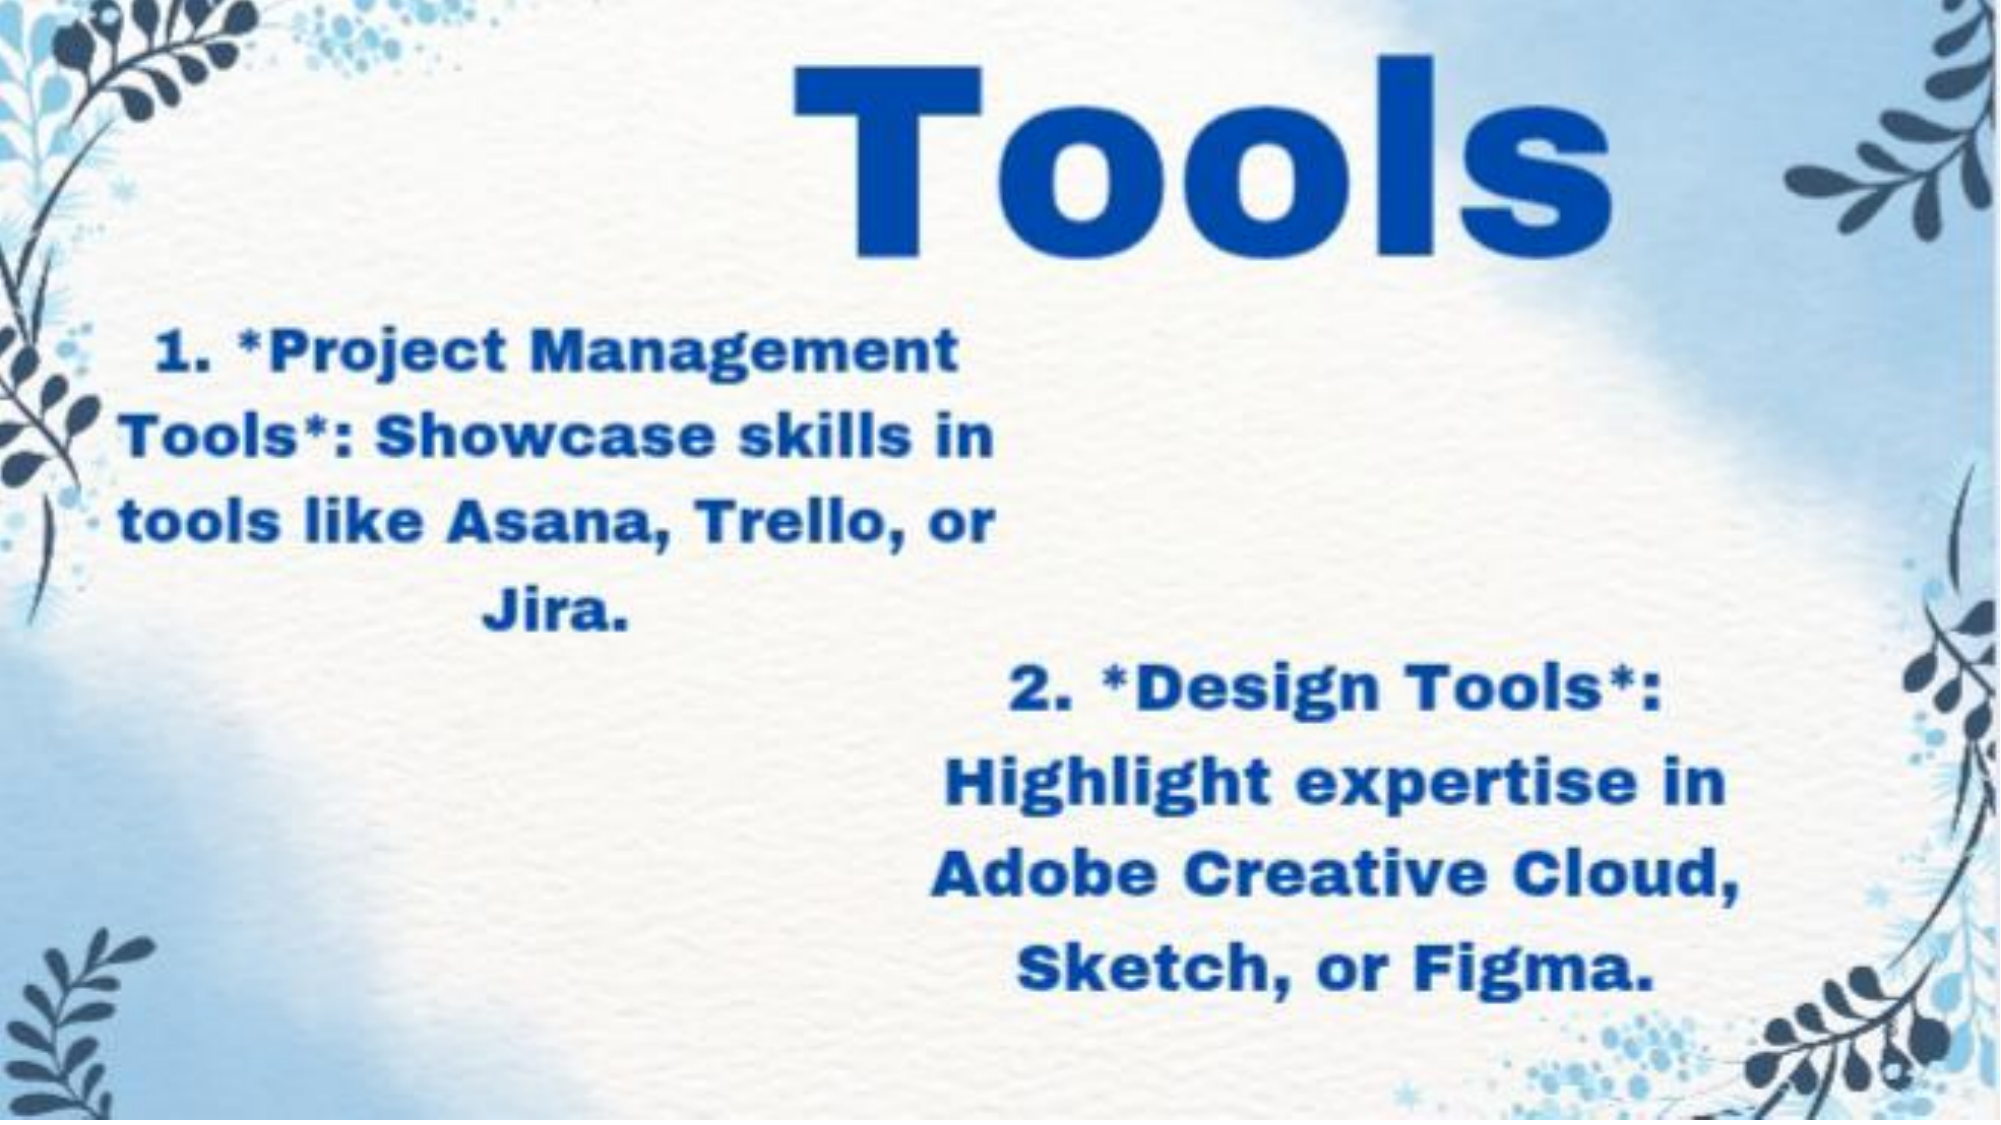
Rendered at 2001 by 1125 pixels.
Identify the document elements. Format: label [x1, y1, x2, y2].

list [0, 0, 2000, 1120]
